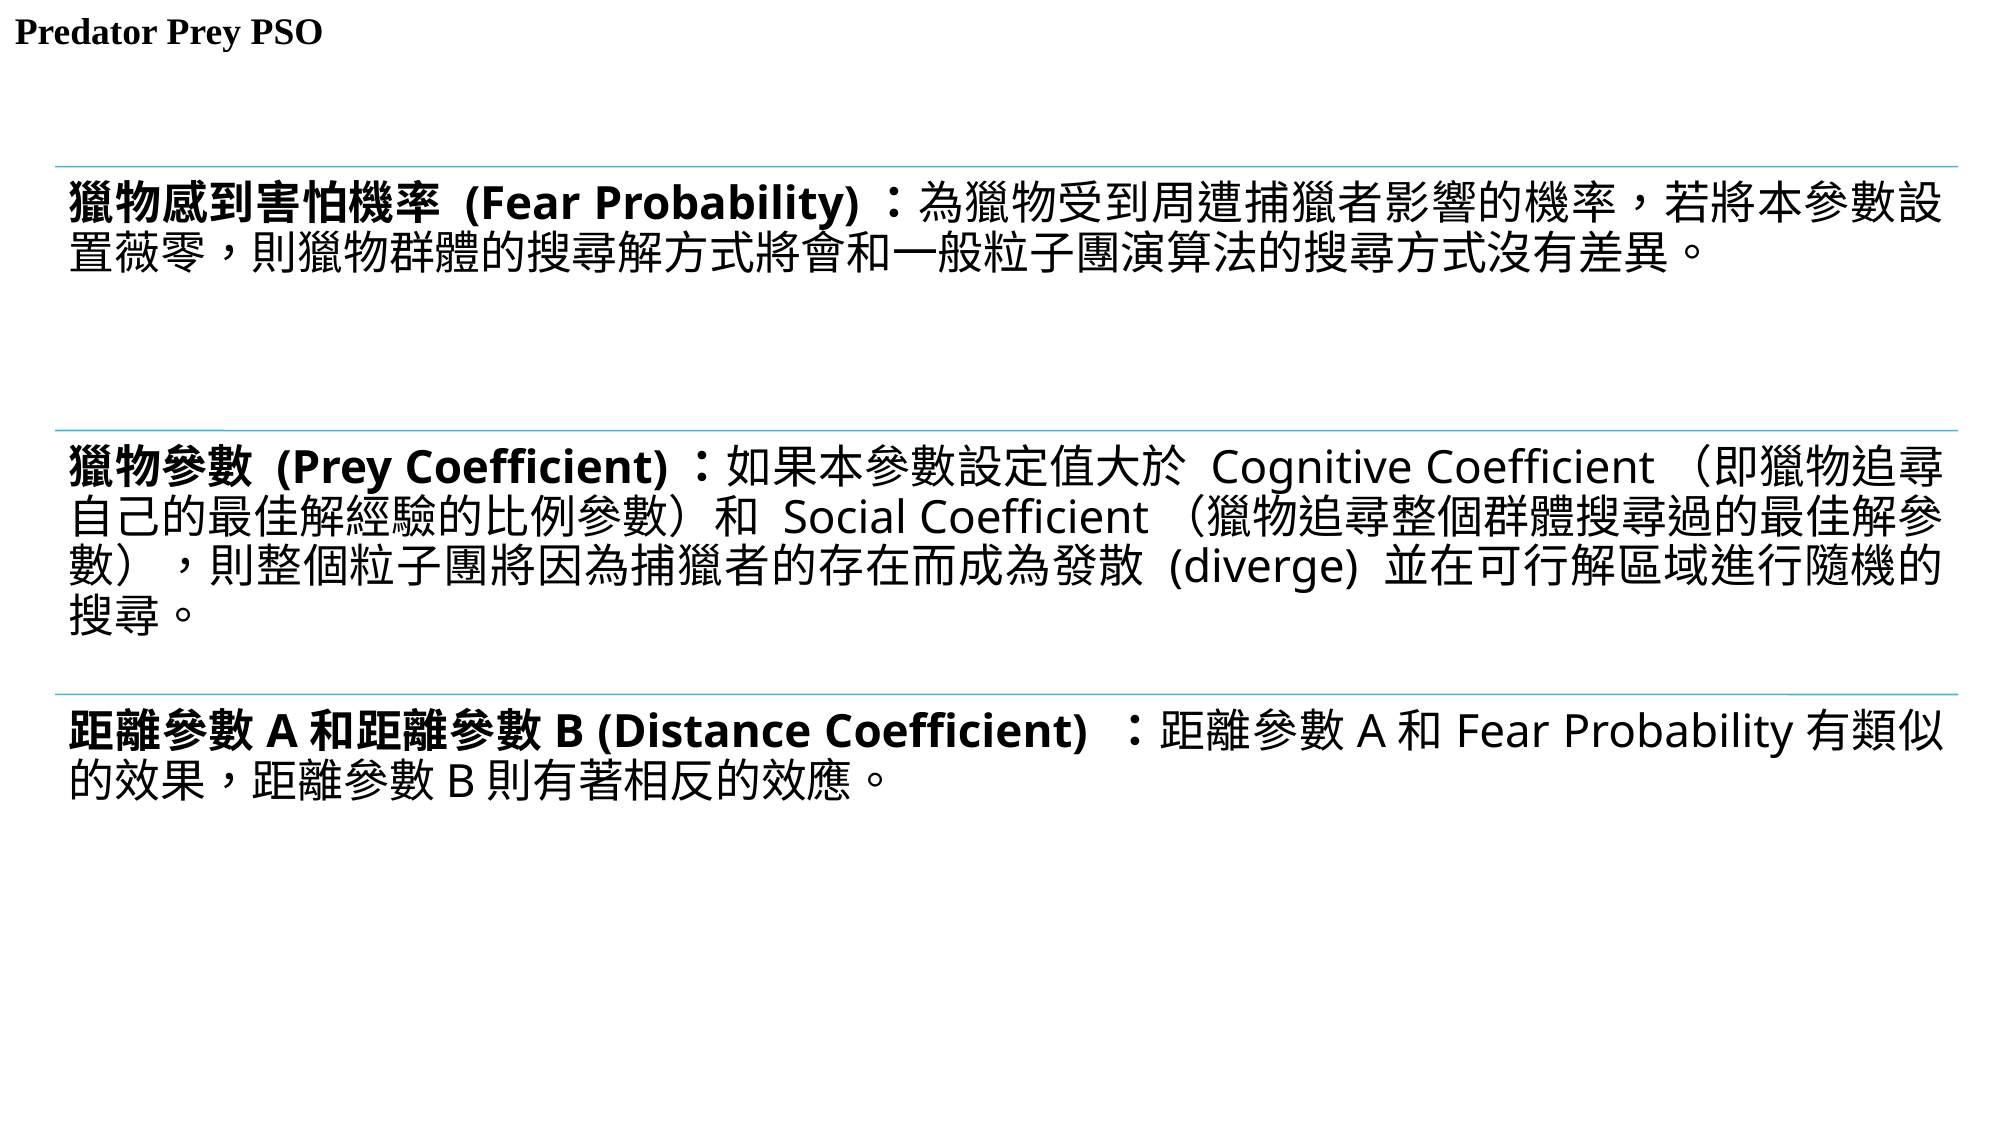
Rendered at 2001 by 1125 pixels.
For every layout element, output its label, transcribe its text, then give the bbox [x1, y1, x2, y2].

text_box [54, 165, 1959, 959]
text_box Predator Prey PSO [0, 0, 600, 60]
